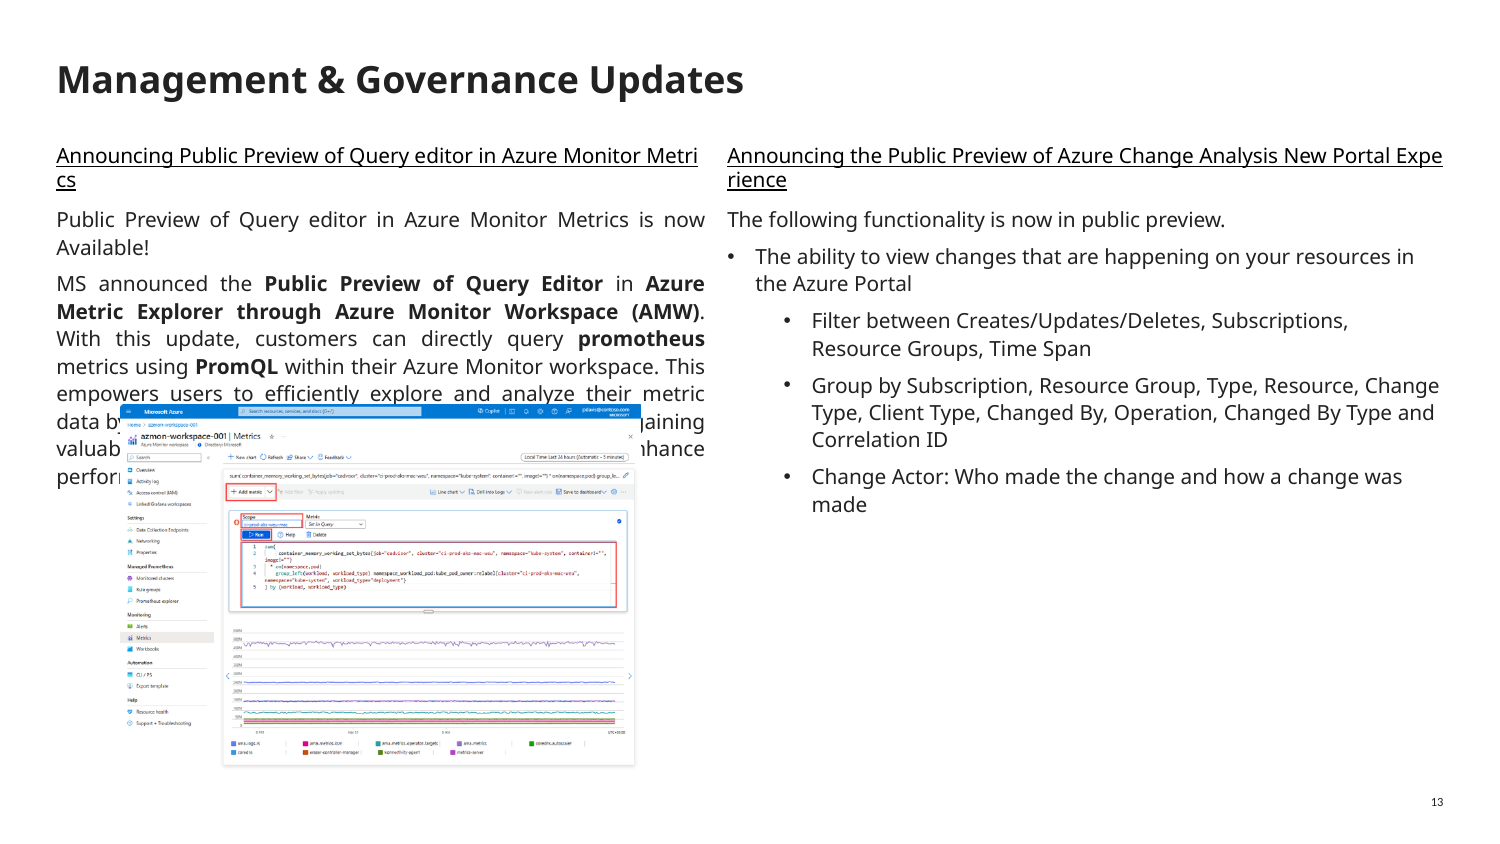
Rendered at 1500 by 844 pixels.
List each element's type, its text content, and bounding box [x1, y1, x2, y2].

list Announcing Public Preview of Query editor in Azure Monitor Metrics Public Preview of Query editor in Azure Monitor Metrics is now Available! MS announced the Public Preview of Query Editor in Azure Metric Explorer through Azure Monitor Workspace (AMW). With this update, customers can directly query promotheus metrics using PromQL within their Azure Monitor workspace. This empowers users to efficiently explore and analyze their metric data by writing PromQL queries directly in Metric Explorer, gaining valuable insights to optimize their resources and enhance performance. [56, 140, 706, 394]
picture [120, 404, 641, 770]
title Management & Governance Updates [56, 56, 1444, 113]
list Announcing the Public Preview of Azure Change Analysis New Portal Experience The following functionality is now in public preview. The ability to view changes that are happening on your resources in the Azure Portal Filter between Creates/Updates/Deletes, Subscriptions, Resource Groups, Time Span Group by Subscription, Resource Group, Type, Resource, Change Type, Client Type, Changed By, Operation, Changed By Type and Correlation ID Change Actor: Who made the change and how a change was made [727, 140, 1444, 467]
